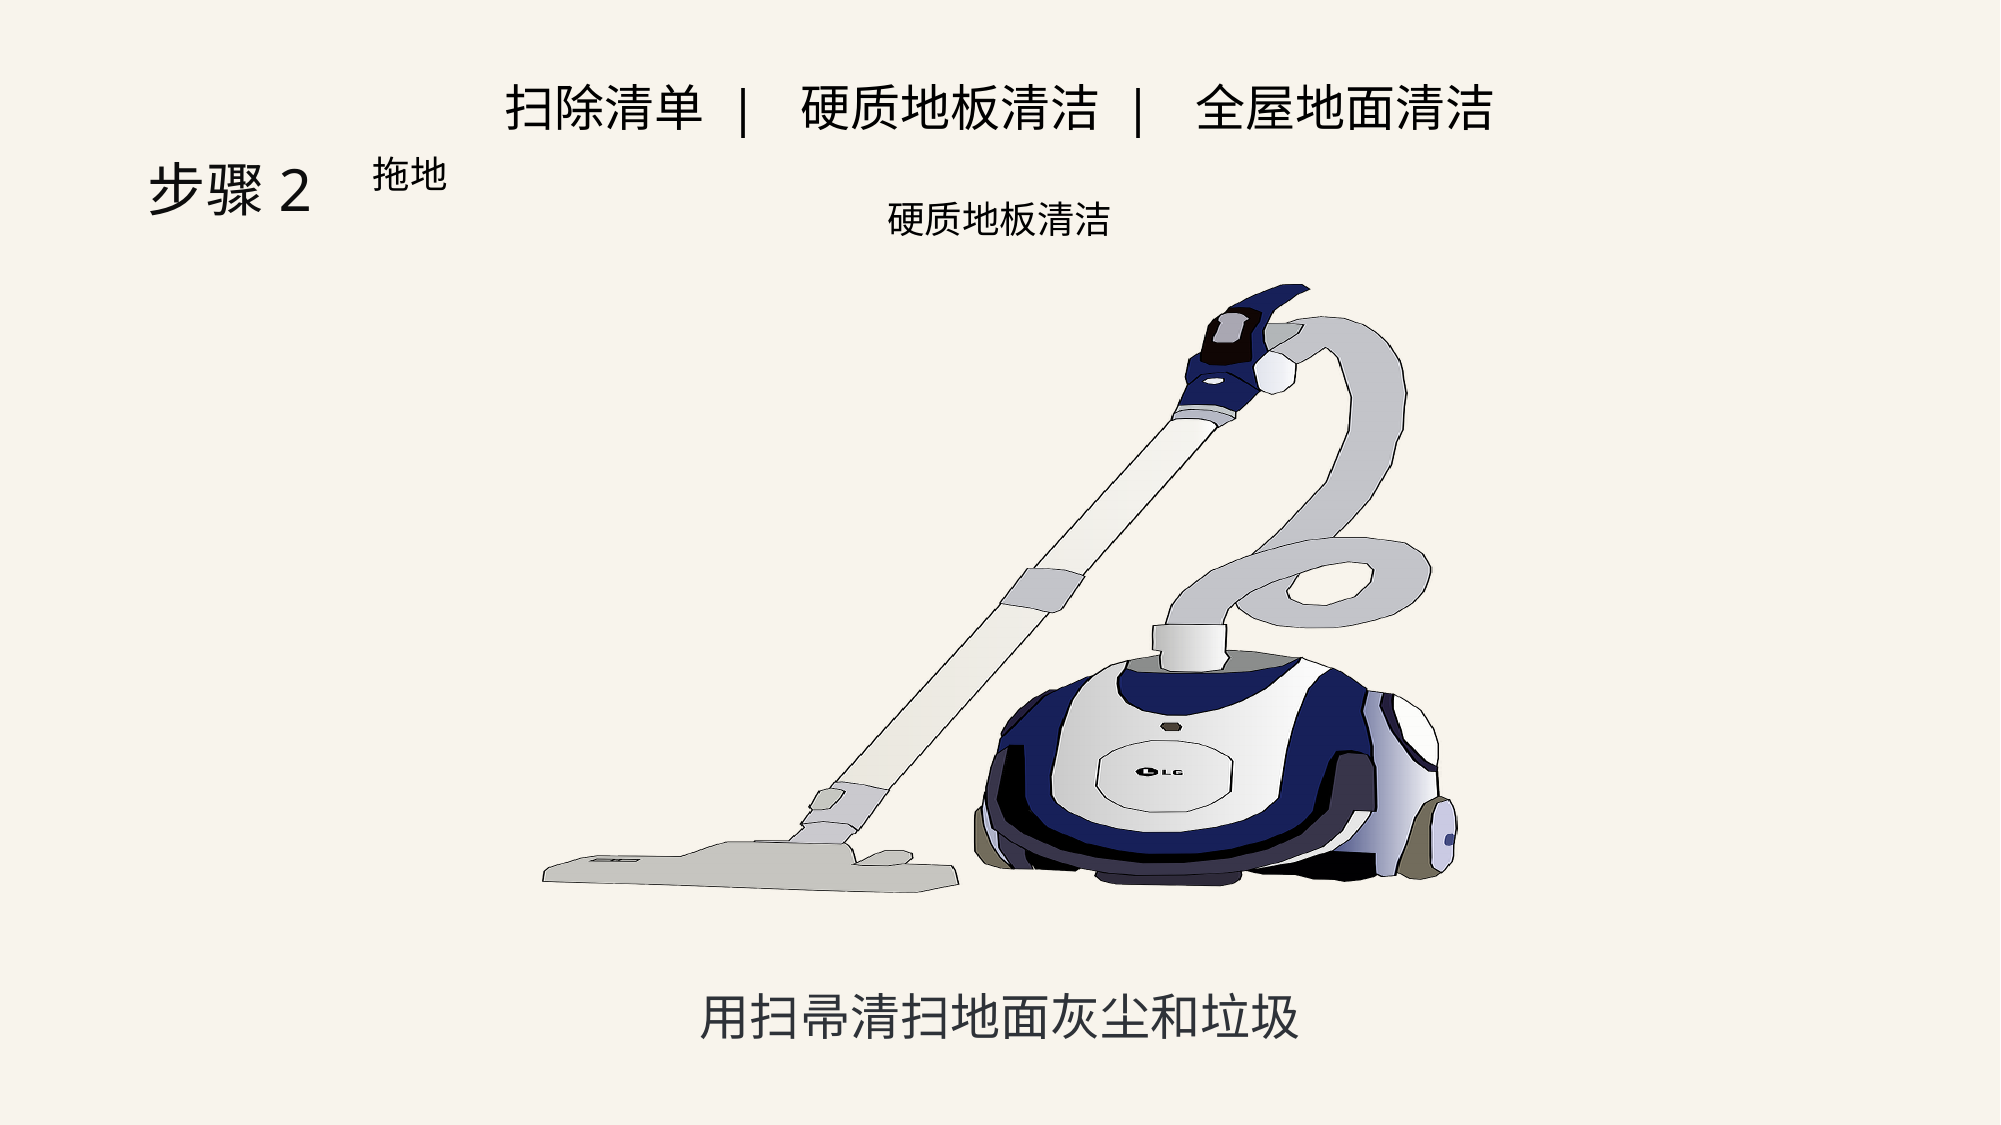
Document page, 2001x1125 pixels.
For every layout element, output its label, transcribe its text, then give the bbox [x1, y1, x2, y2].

picture [542, 284, 1458, 893]
text_box 扫除清单 | 硬质地板清洁 | 全屋地面清洁 [357, 69, 1643, 145]
text_box 拖地 [357, 144, 710, 204]
text_box 用扫帚清扫地面灰尘和垃圾 [142, 978, 1858, 1053]
text_box 步骤2 [133, 145, 358, 230]
text_box 硬质地板清洁 [737, 188, 1263, 249]
